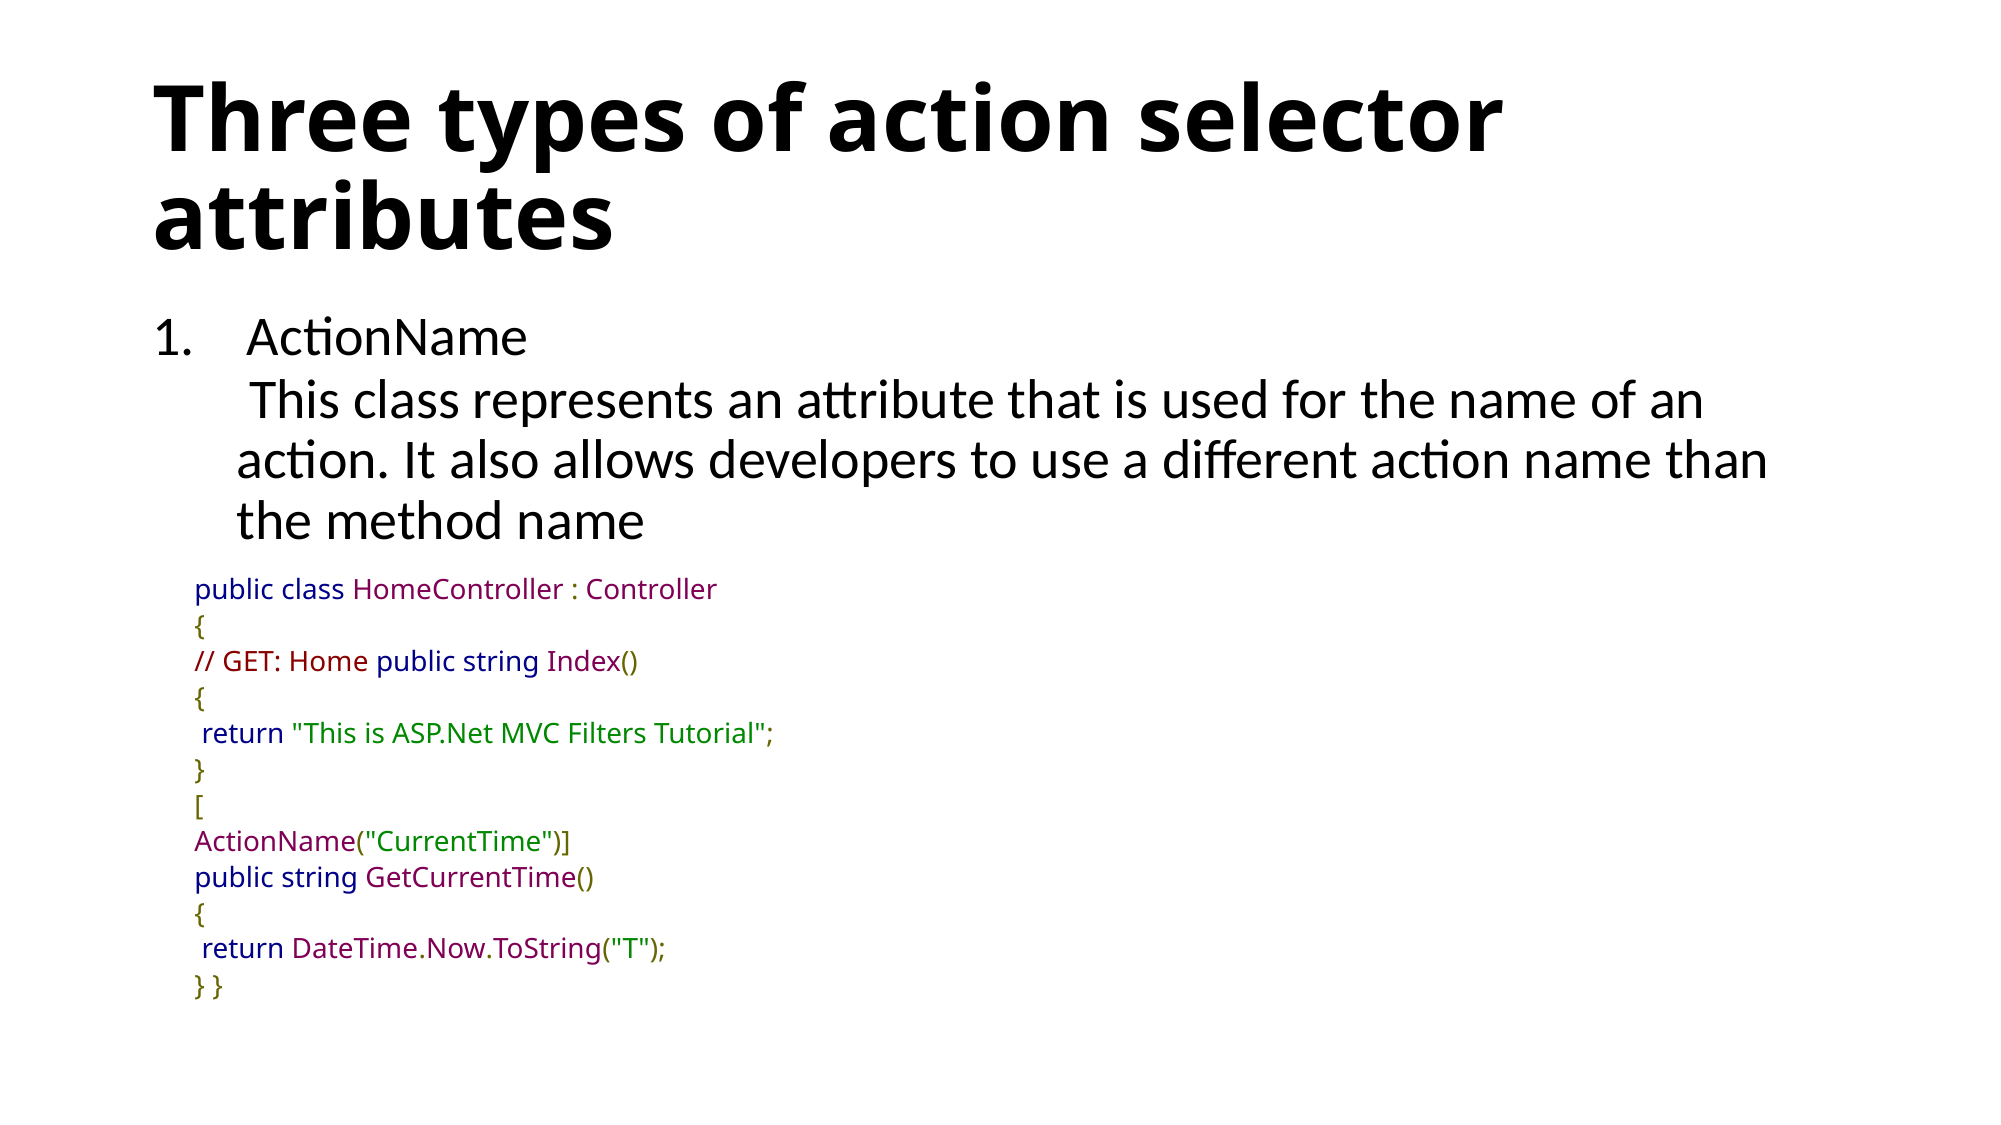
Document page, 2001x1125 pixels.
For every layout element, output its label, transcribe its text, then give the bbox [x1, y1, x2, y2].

list ActionName This class represents an attribute that is used for the name of an action. It also allows developers to use a different action name than the method name public class HomeController : Controller { // GET: Home public string Index() { return "This is ASP.Net MVC Filters Tutorial"; } [ ActionName("CurrentTime")] public string GetCurrentTime() { return DateTime.Now.ToString("T"); } } [137, 299, 1863, 1014]
title Three types of action selector attributes [137, 62, 1863, 280]
